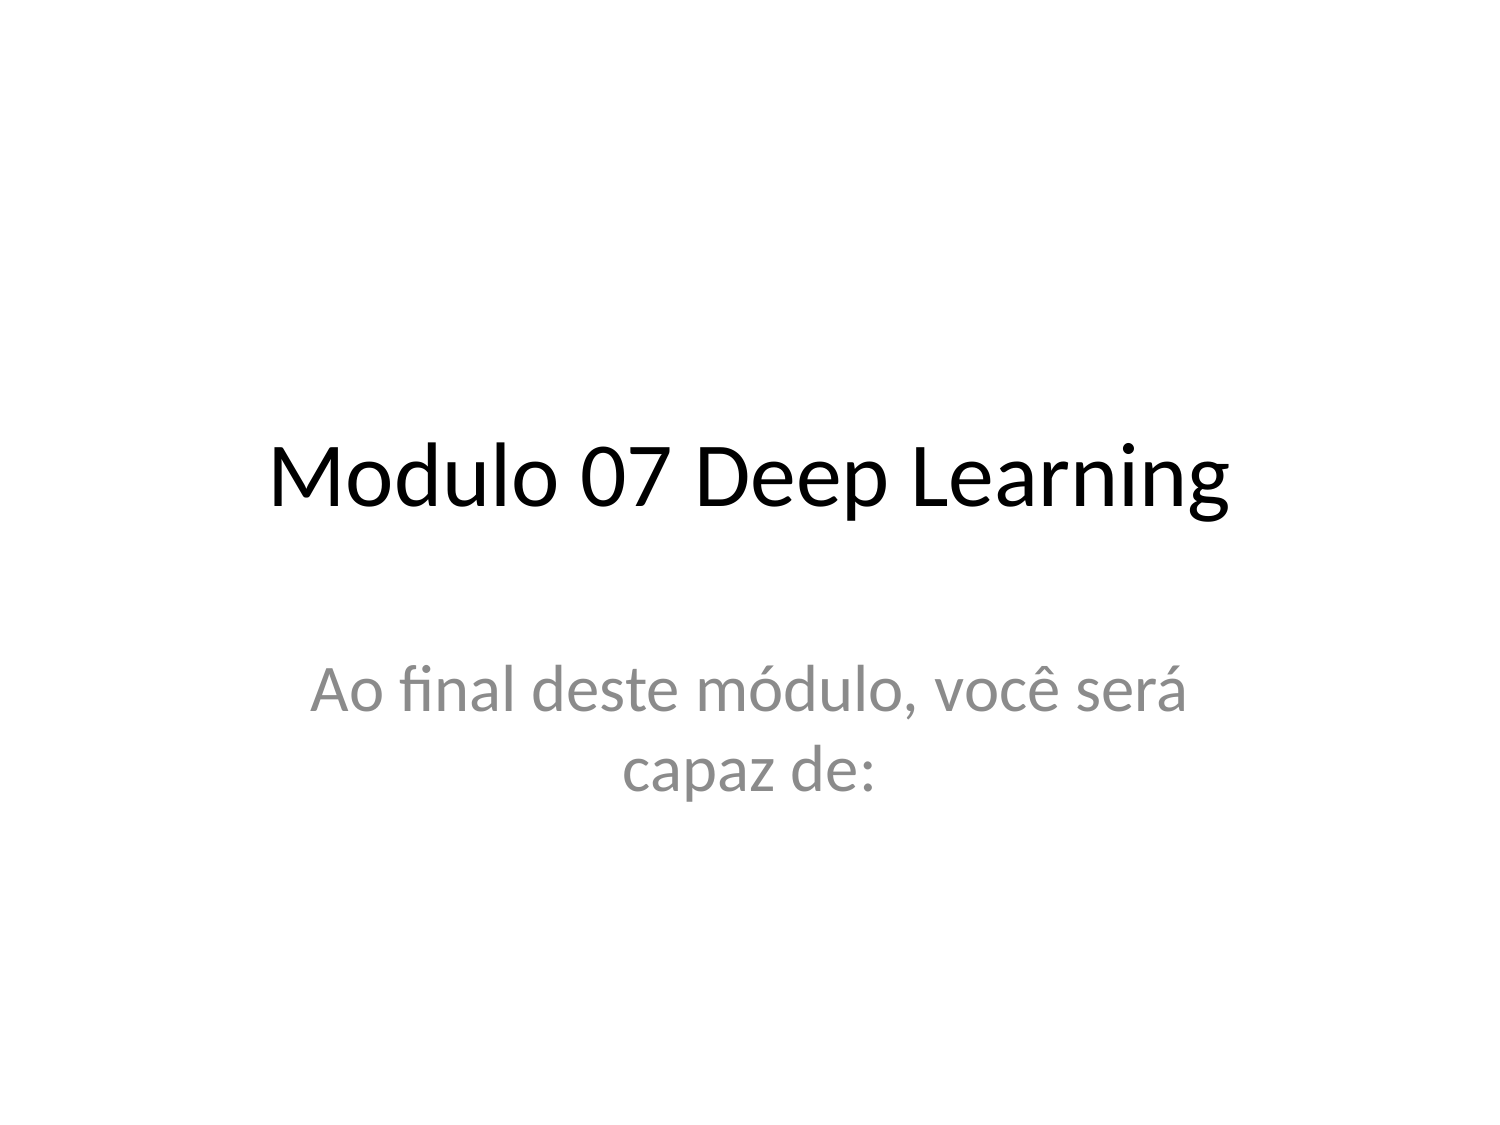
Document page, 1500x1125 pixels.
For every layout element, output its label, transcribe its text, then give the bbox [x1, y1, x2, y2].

subtitle Ao final deste módulo, você será capaz de: [225, 637, 1275, 925]
title Modulo 07 Deep Learning [112, 349, 1388, 591]
